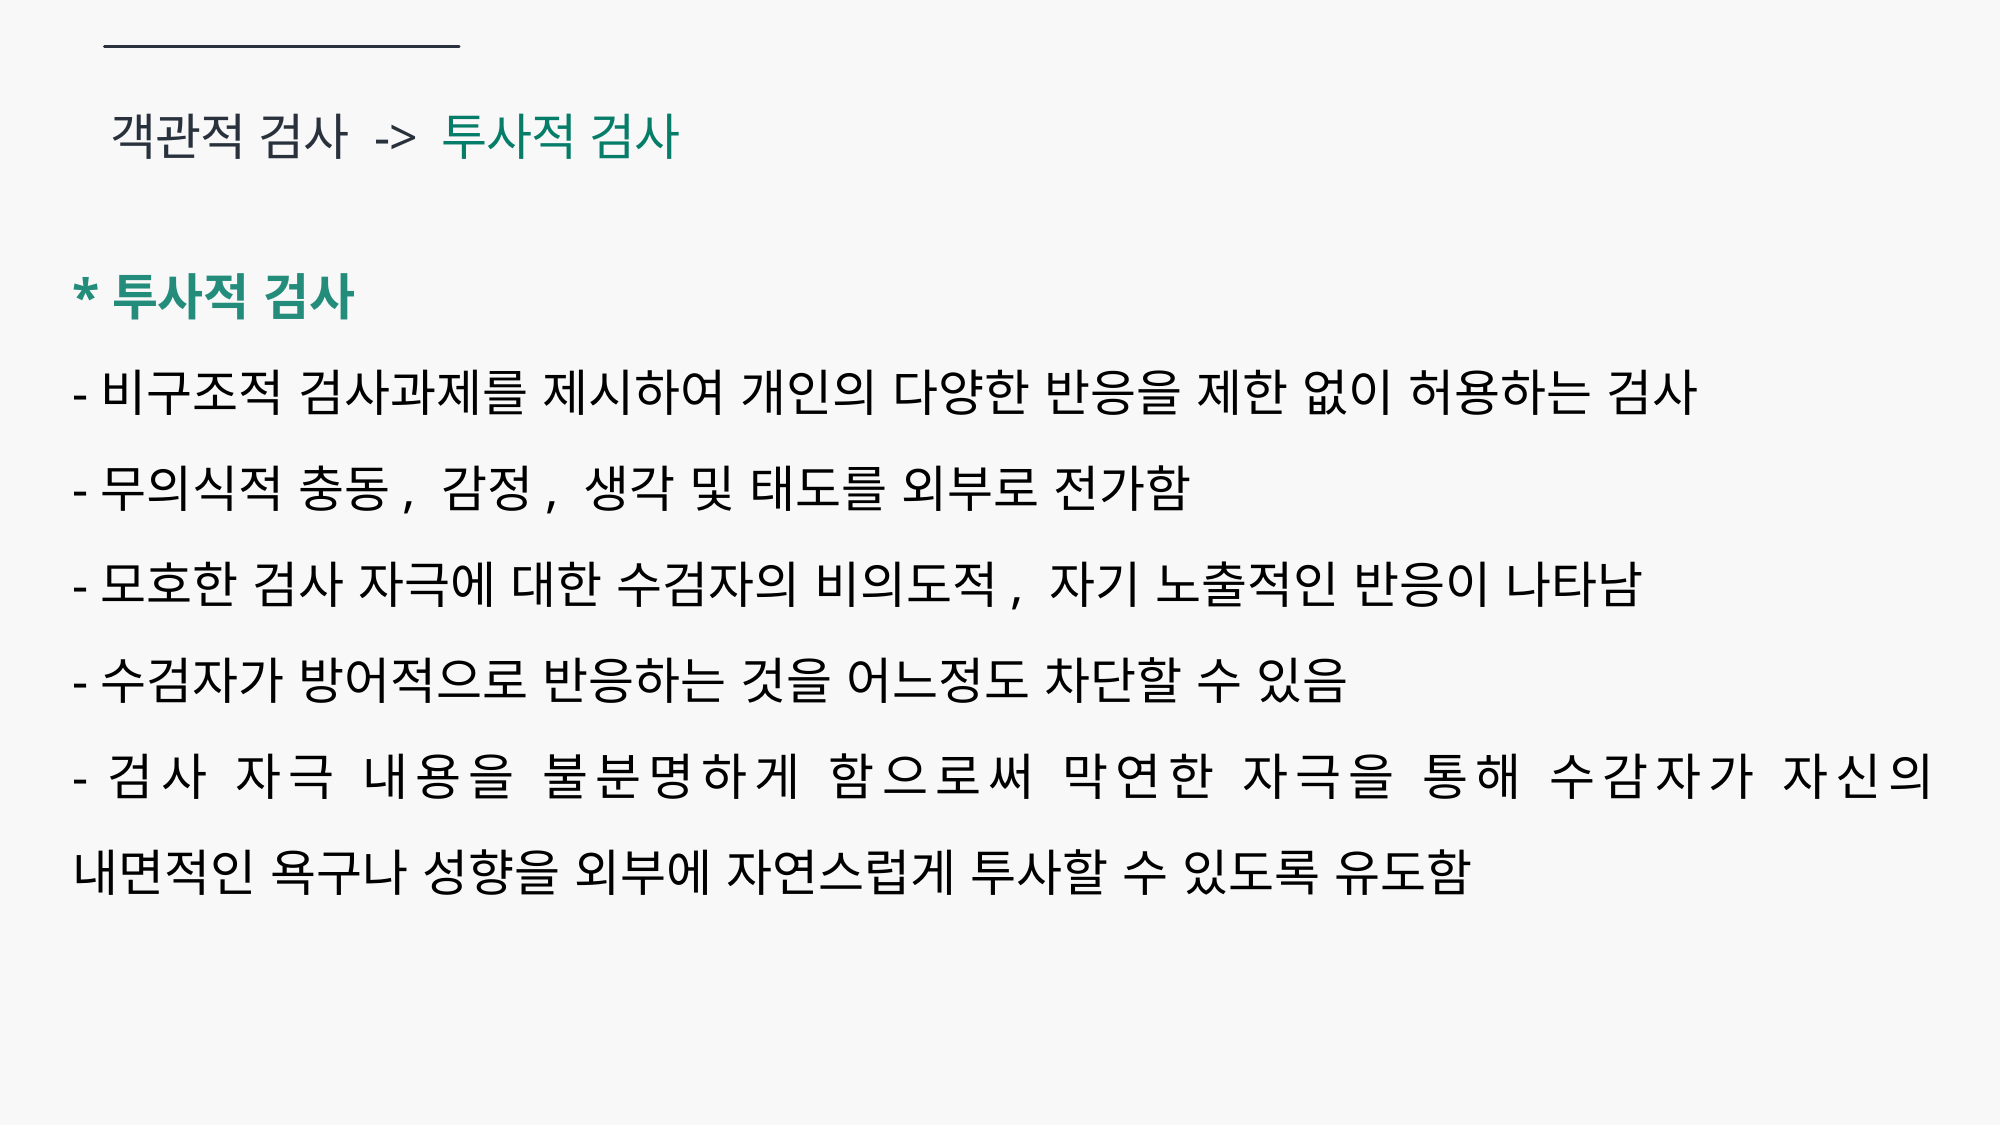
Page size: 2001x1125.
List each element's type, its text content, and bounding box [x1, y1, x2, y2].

text_box *투사적 검사 -비구조적 검사과제를 제시하여 개인의 다양한 반응을 제한 없이 허용하는 검사 -무의식적 충동, 감정, 생각 및 태도를 외부로 전가함 -모호한 검사 자극에 대한 수검자의 비의도적, 자기 노출적인 반응이 나타남 -수검자가 방어적으로 반응하는 것을 어느정도 차단할 수 있음 -검사 자극 내용을 불분명하게 함으로써 막연한 자극을 통해 수감자가 자신의 내면적인 욕구나 성향을 외부에 자연스럽게 투사할 수 있도록 유도함 [26, 222, 1979, 909]
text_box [72, 46, 719, 168]
